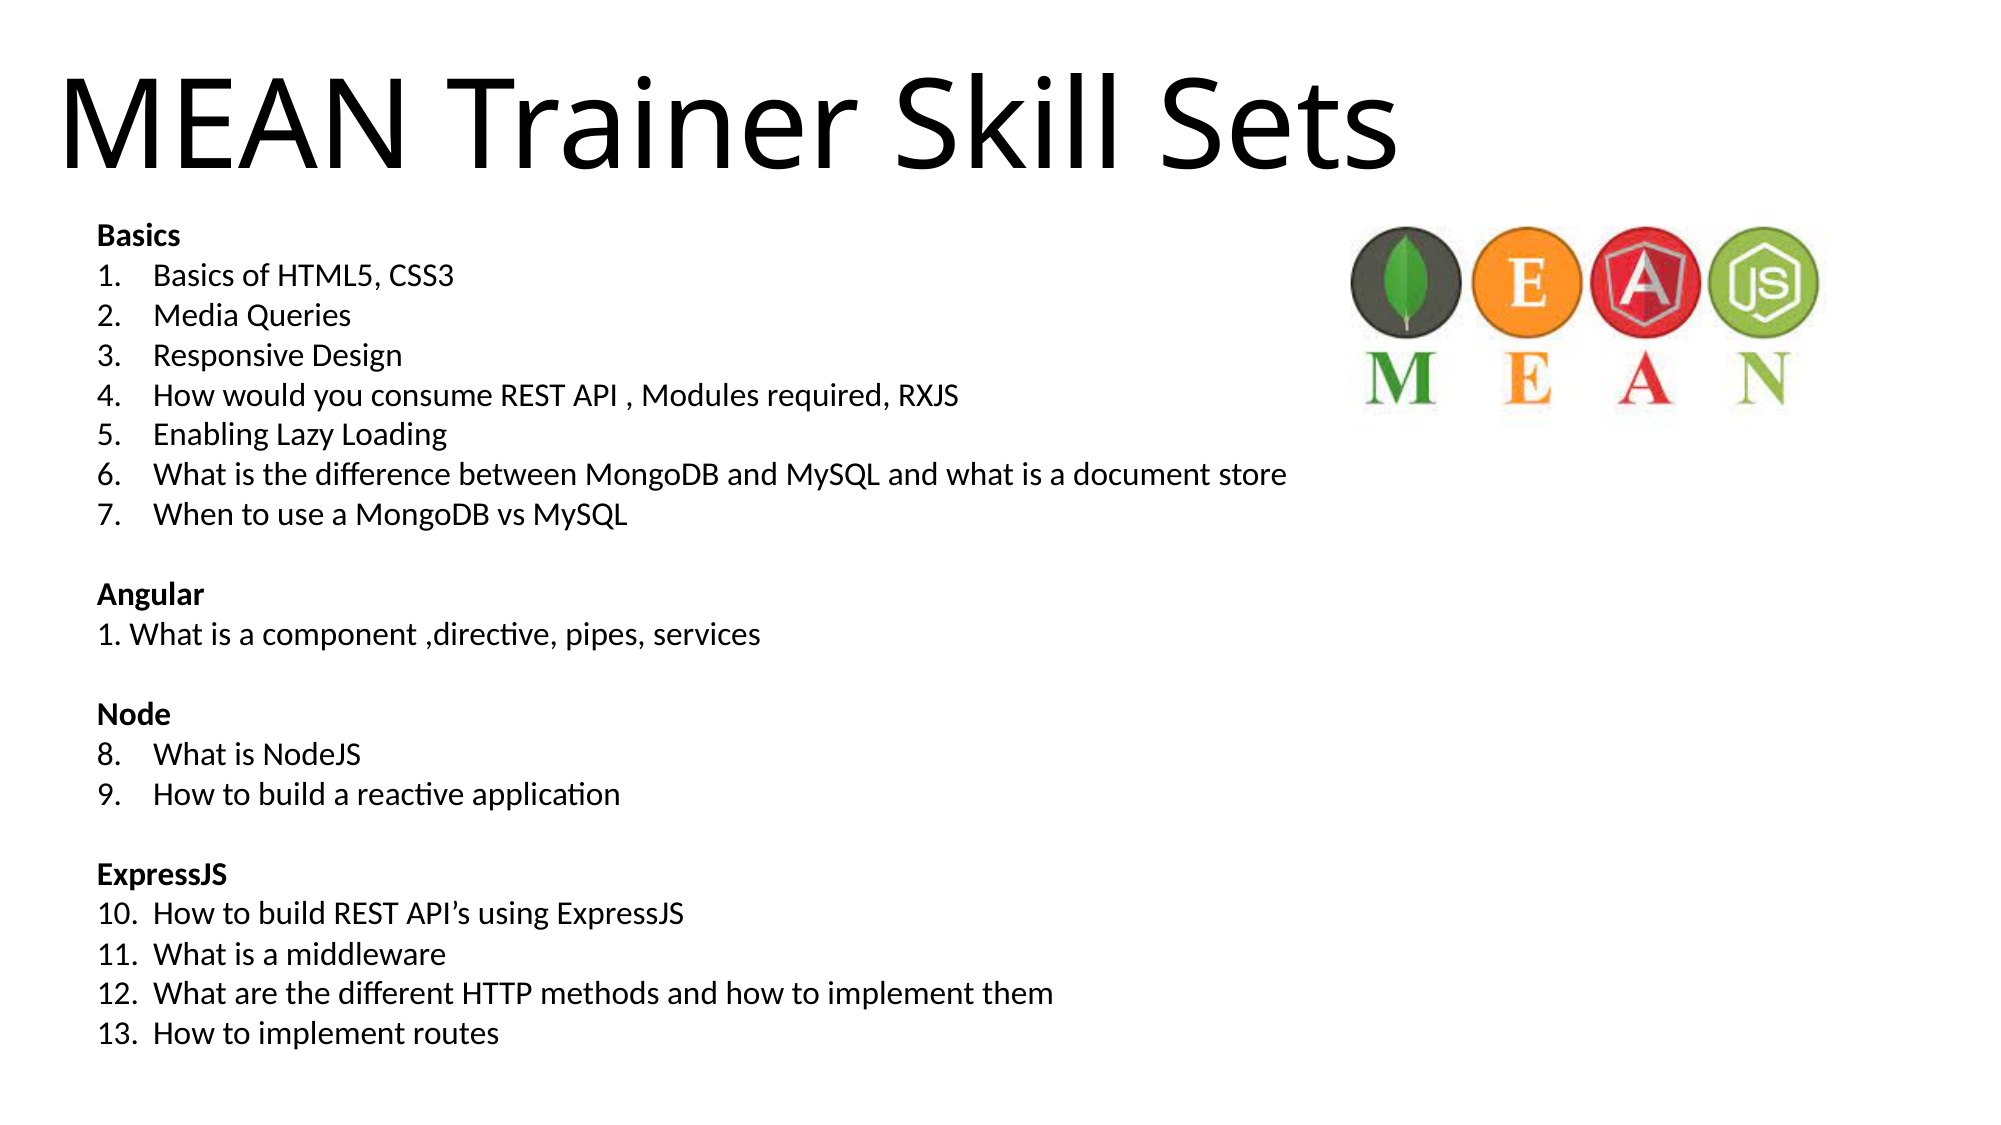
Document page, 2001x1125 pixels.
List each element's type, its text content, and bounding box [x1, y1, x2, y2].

text_box Basics Basics of HTML5, CSS3 Media Queries Responsive Design How would you consume REST API , Modules required, RXJS Enabling Lazy Loading What is the difference between MongoDB and MySQL and what is a document store When to use a MongoDB vs MySQL Angular 1. What is a component ,directive, pipes, services Node What is NodeJS How to build a reactive application ExpressJS How to build REST API’s using ExpressJS What is a middleware What are the different HTTP methods and how to implement them How to implement routes [81, 205, 1701, 1104]
title MEAN Trainer Skill Sets [40, 33, 1541, 203]
picture [1325, 202, 1842, 442]
